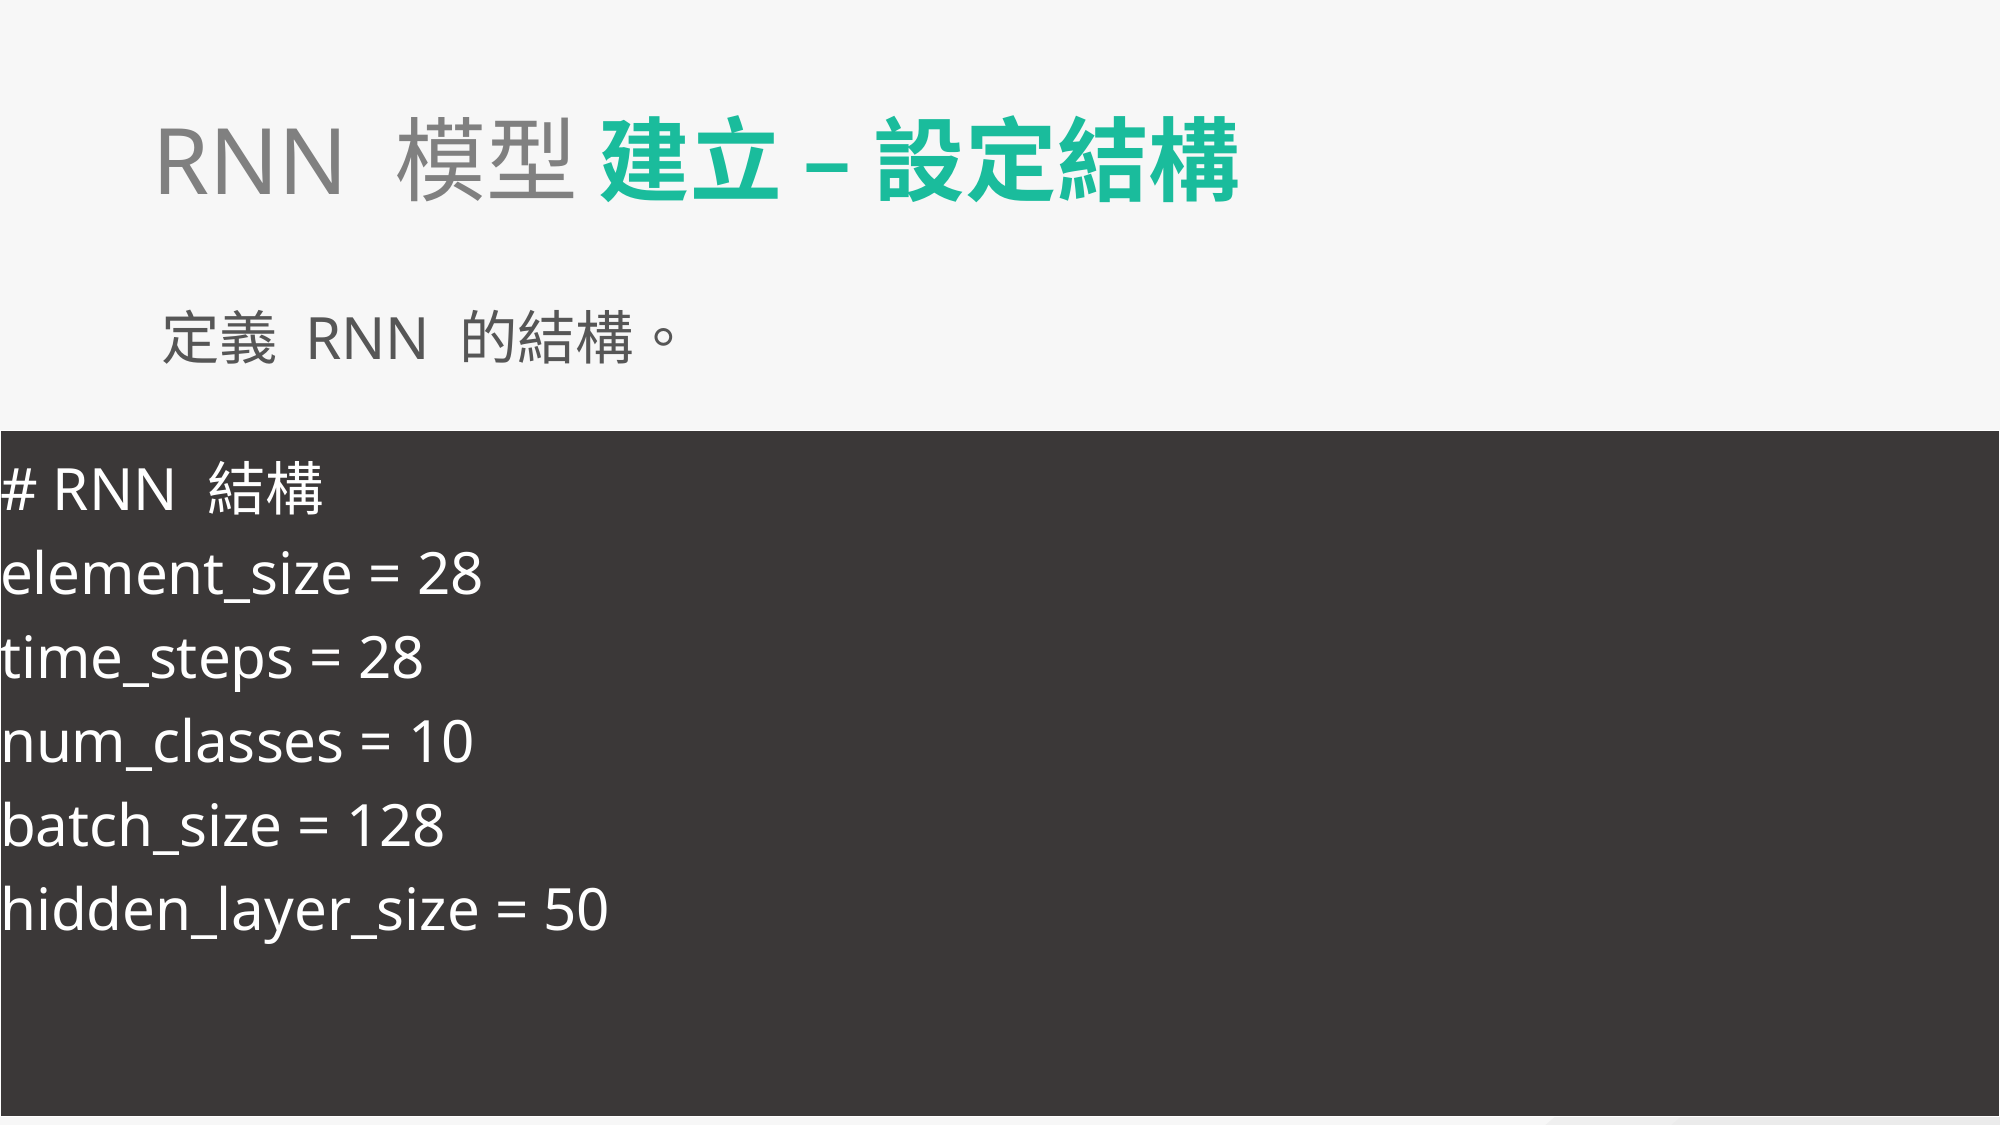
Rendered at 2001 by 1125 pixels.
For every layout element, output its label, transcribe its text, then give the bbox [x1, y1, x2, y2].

text_box # RNN 結構 element_size = 28 time_steps = 28 num_classes = 10 batch_size = 128 hidden_layer_size = 50 [0, 430, 2000, 1117]
text_box 定義 RNN 的結構。 [161, 279, 1839, 379]
text_box RNN 模型 建立 – 設定結構 [137, 108, 1650, 224]
